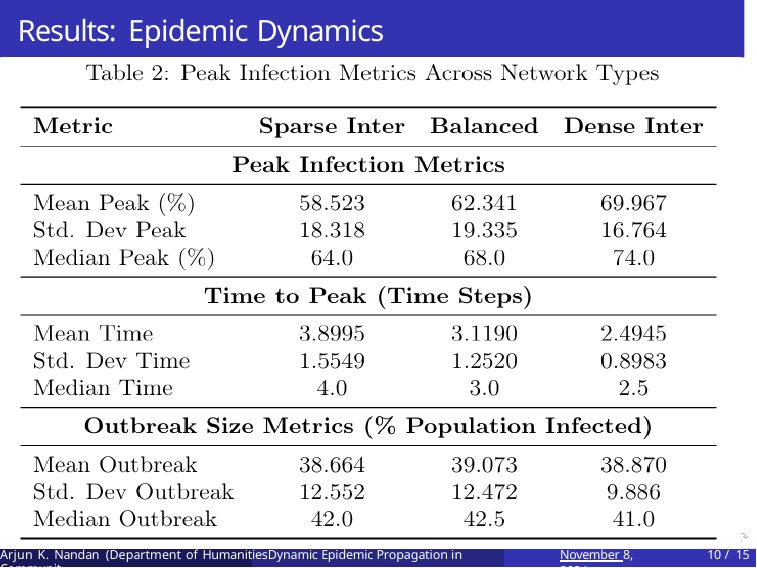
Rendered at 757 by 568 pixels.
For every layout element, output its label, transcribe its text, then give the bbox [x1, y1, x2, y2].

picture [0, 57, 741, 550]
text_box [0, 0, 745, 58]
title Results: Epidemic Dynamics [15, 9, 515, 55]
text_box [0, 548, 757, 568]
